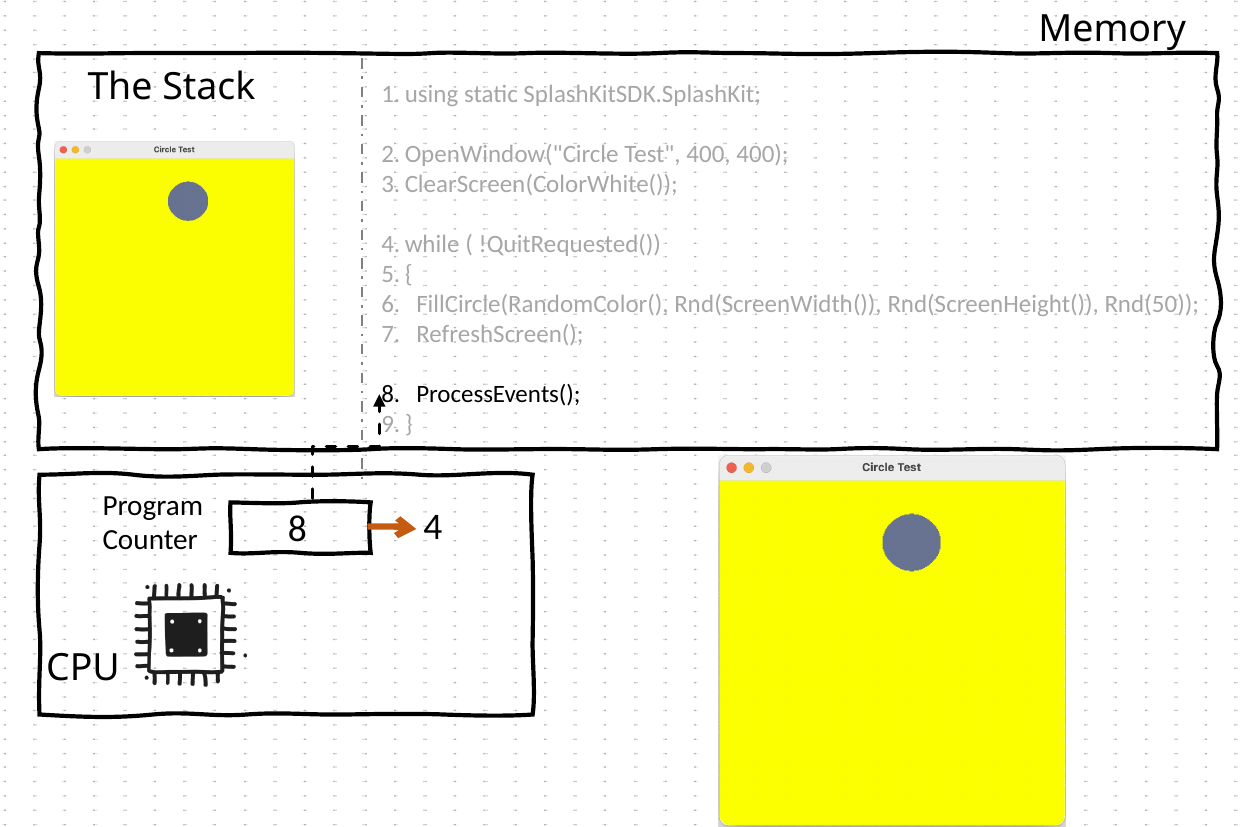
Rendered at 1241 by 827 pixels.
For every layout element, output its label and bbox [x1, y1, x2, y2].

text_box [312, 394, 380, 517]
picture [54, 141, 295, 397]
picture [0, 0, 1241, 827]
text_box [37, 0, 1218, 715]
